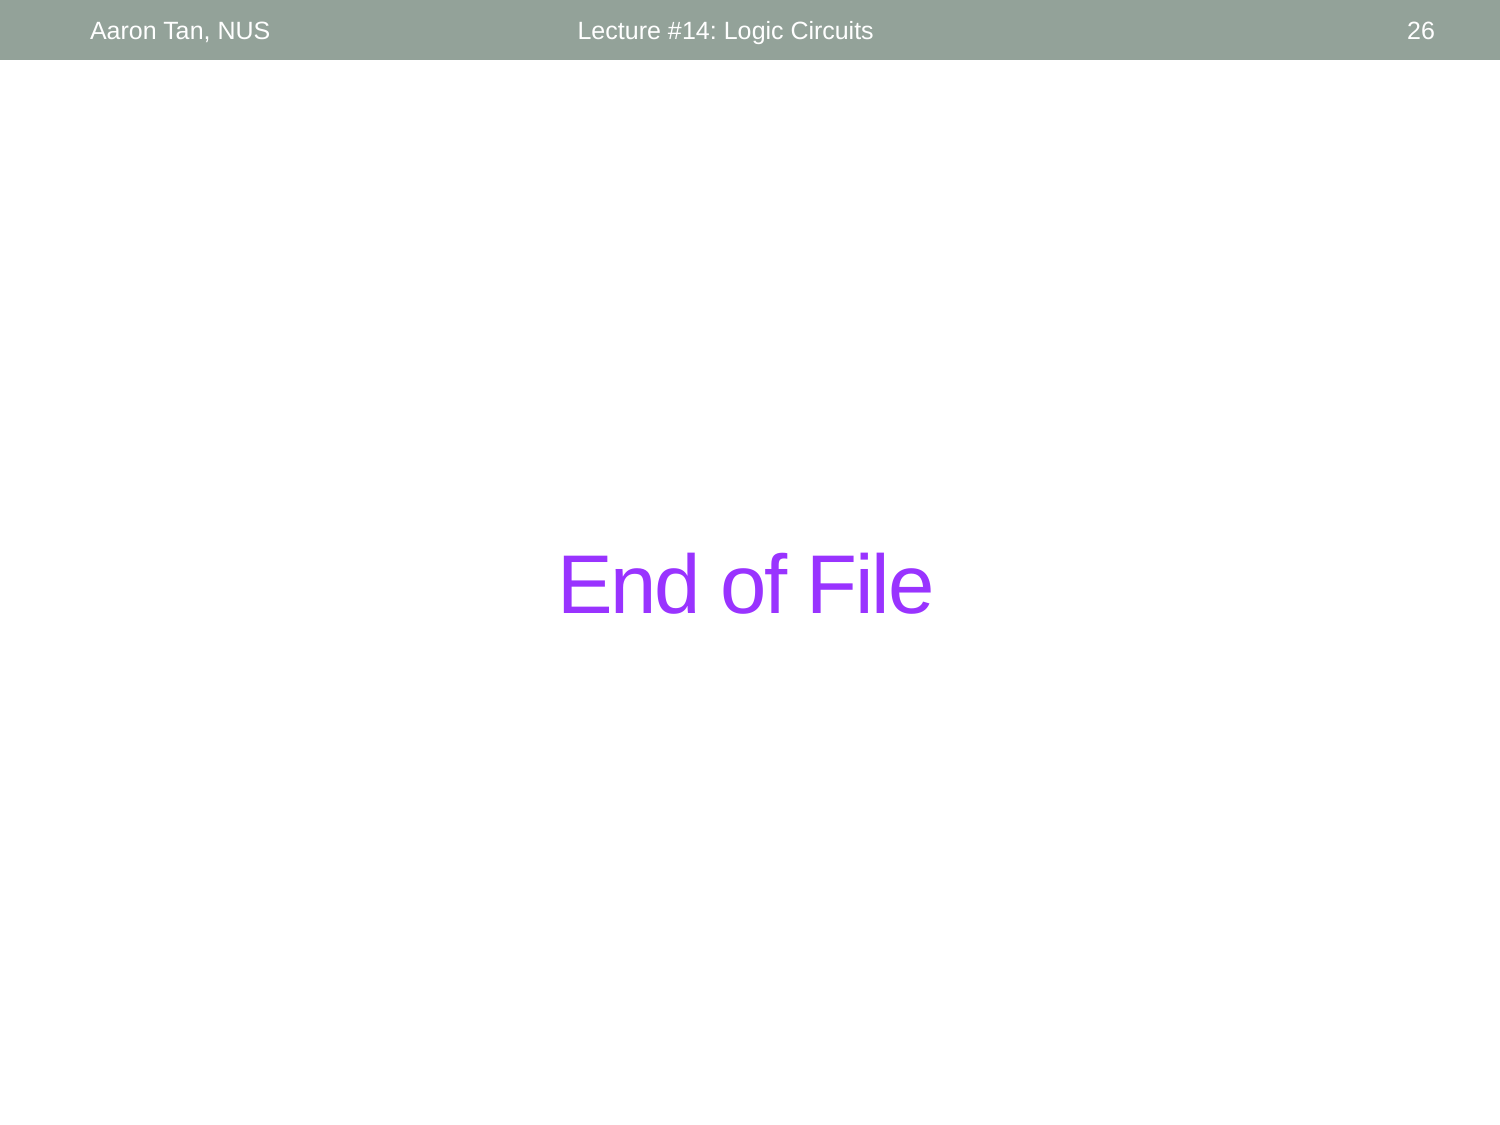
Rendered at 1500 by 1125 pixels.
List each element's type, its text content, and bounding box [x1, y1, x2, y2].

slide_number Aaron Tan, NUS [75, 3, 550, 57]
title End of File [192, 486, 1300, 674]
slide_number 26 [1308, 3, 1450, 57]
footer Lecture #14: Logic Circuits [562, 3, 1238, 57]
